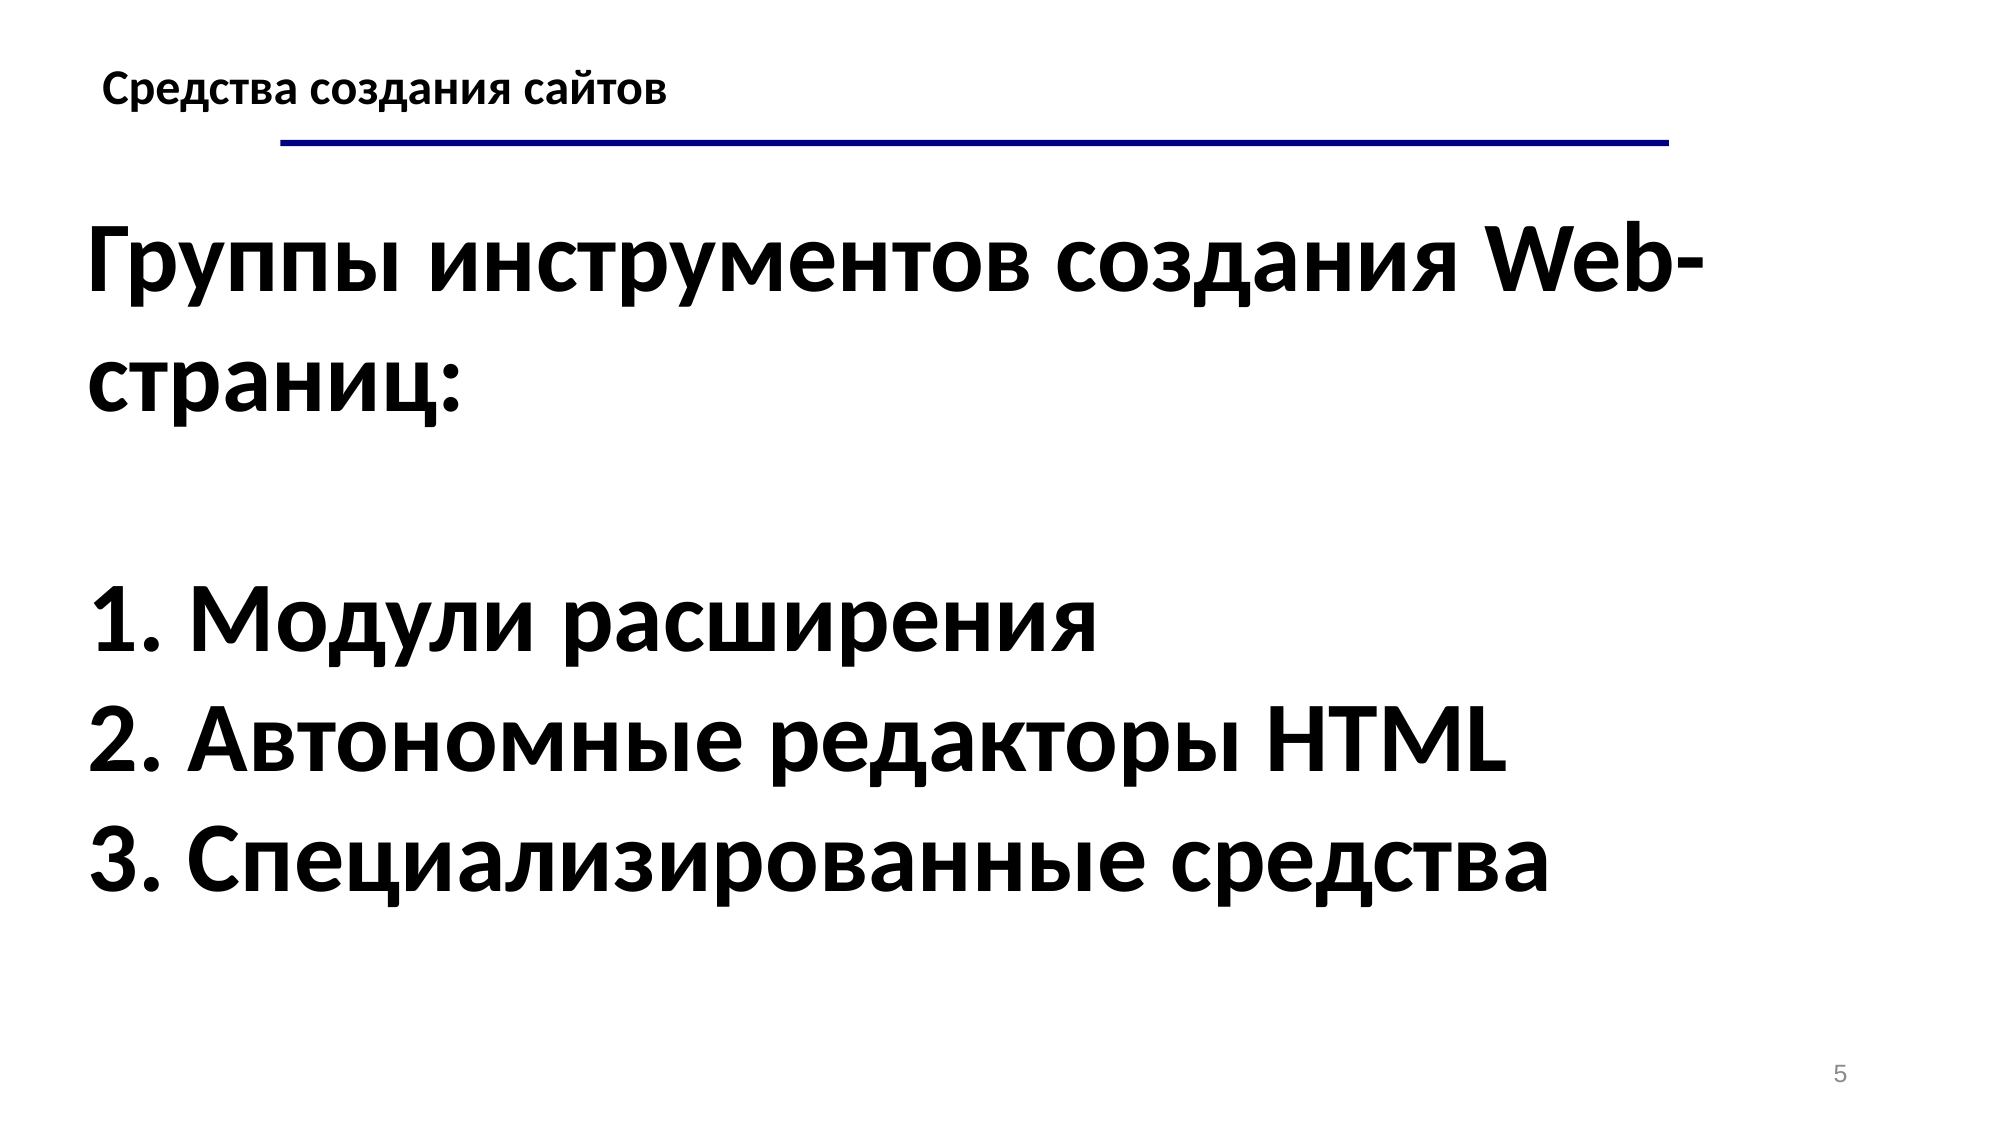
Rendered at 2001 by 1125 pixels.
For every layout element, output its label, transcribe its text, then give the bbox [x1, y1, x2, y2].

text_box Средства создания сайтов [87, 46, 1863, 122]
text_box Группы инструментов создания Web-страниц: 1. Модули расширения 2. Автономные редакторы HTML 3. Специализированные средства [73, 183, 1950, 919]
slide_number 5 [1412, 1042, 1863, 1103]
